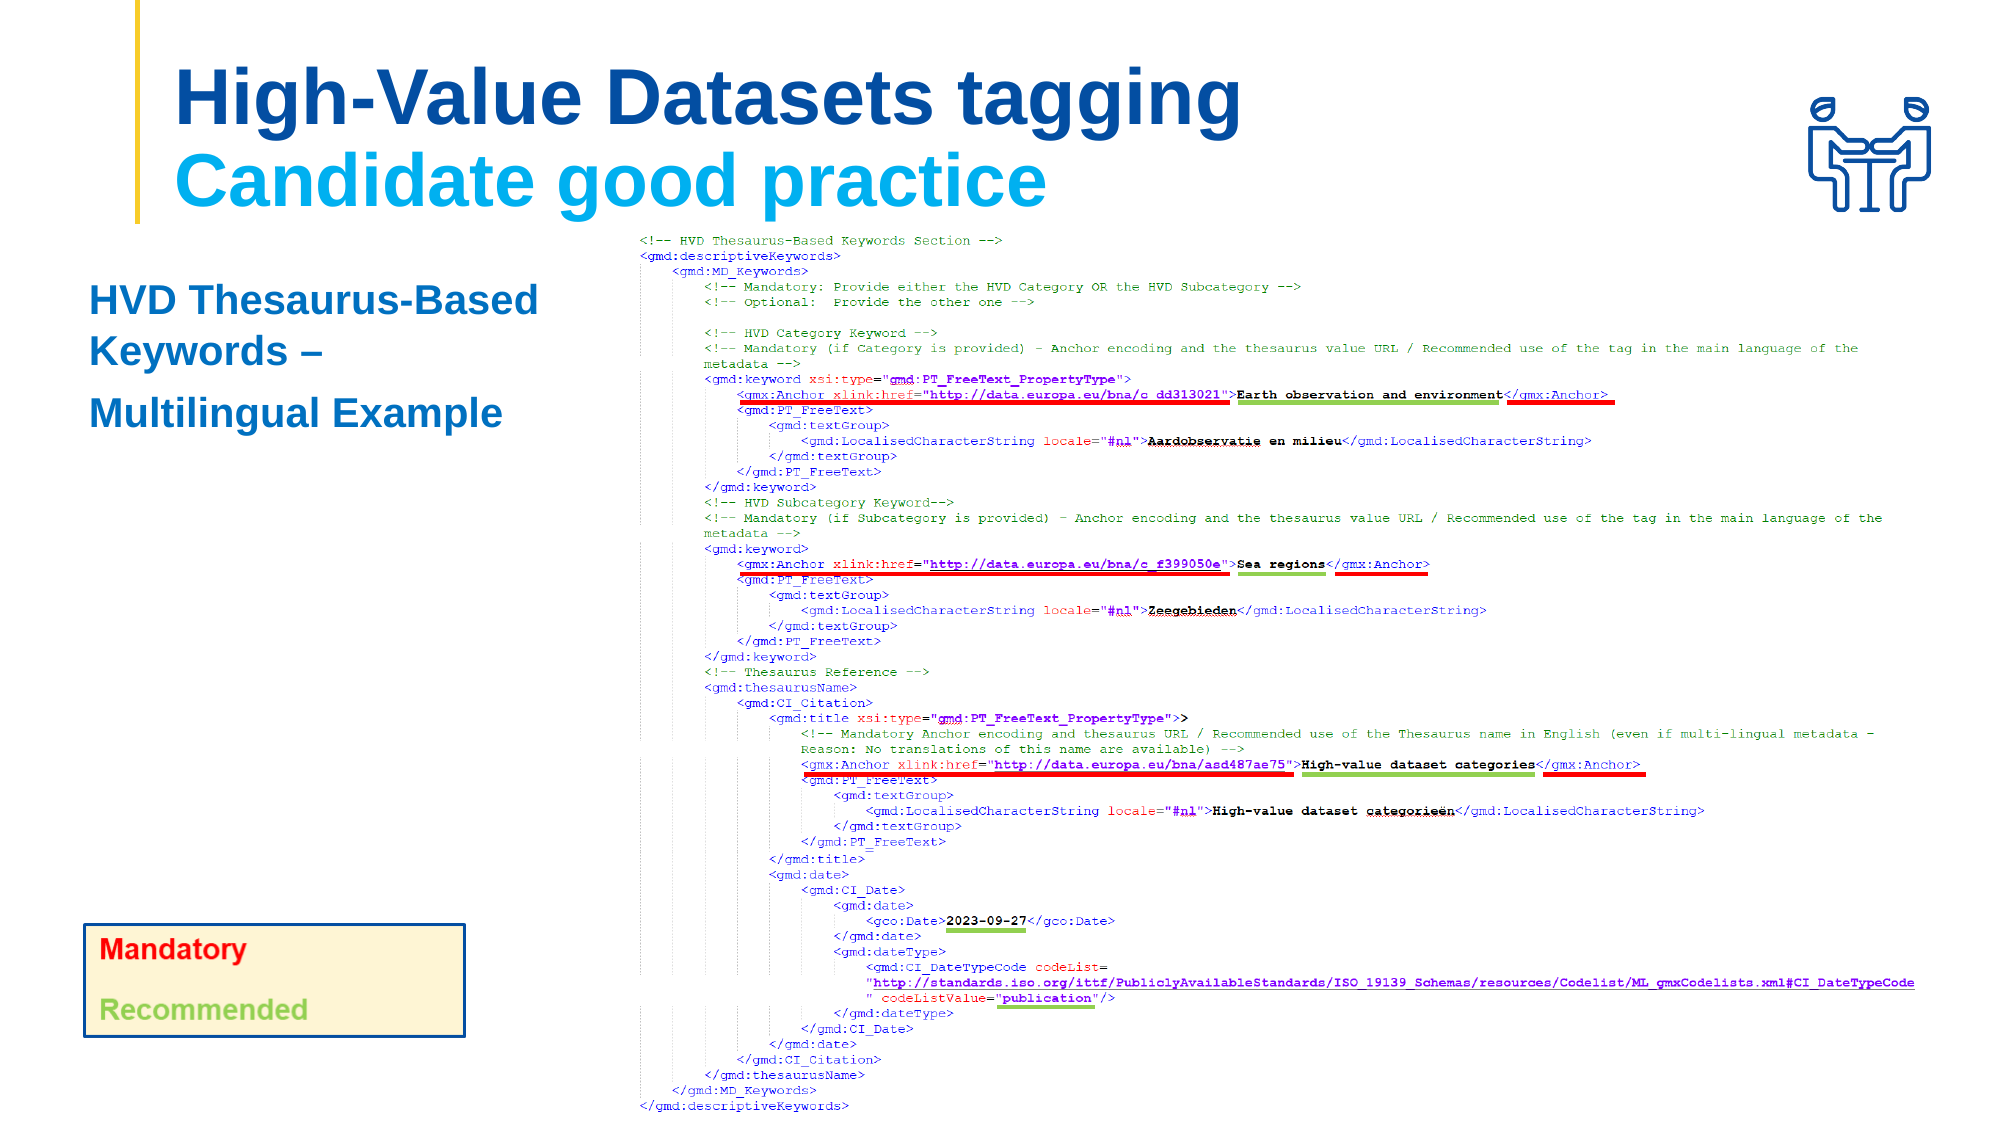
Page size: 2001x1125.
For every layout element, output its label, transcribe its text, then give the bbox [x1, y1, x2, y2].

title High-Value Datasets tagging Candidate good practice [159, 94, 1795, 223]
picture [81, 922, 466, 1046]
picture [1800, 70, 1938, 234]
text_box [619, 233, 1916, 1116]
list HVD Thesaurus-Based Keywords – Multilingual Example [33, 265, 614, 950]
